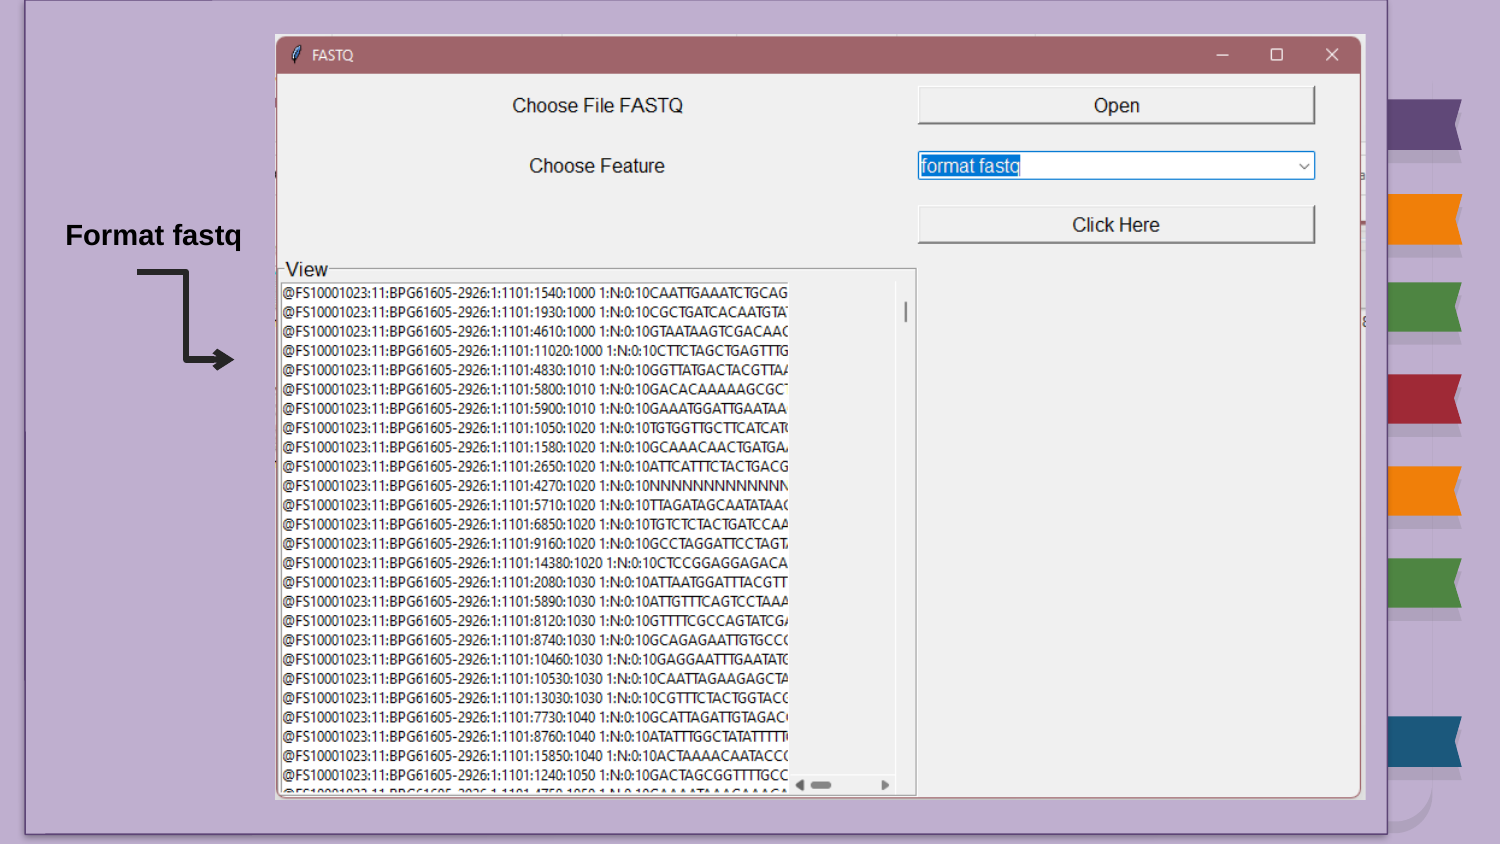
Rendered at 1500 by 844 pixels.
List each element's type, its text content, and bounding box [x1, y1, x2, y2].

text_box Format fastq [50, 209, 258, 259]
picture [274, 34, 1366, 800]
text_box [24, 0, 1389, 836]
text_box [137, 271, 235, 360]
